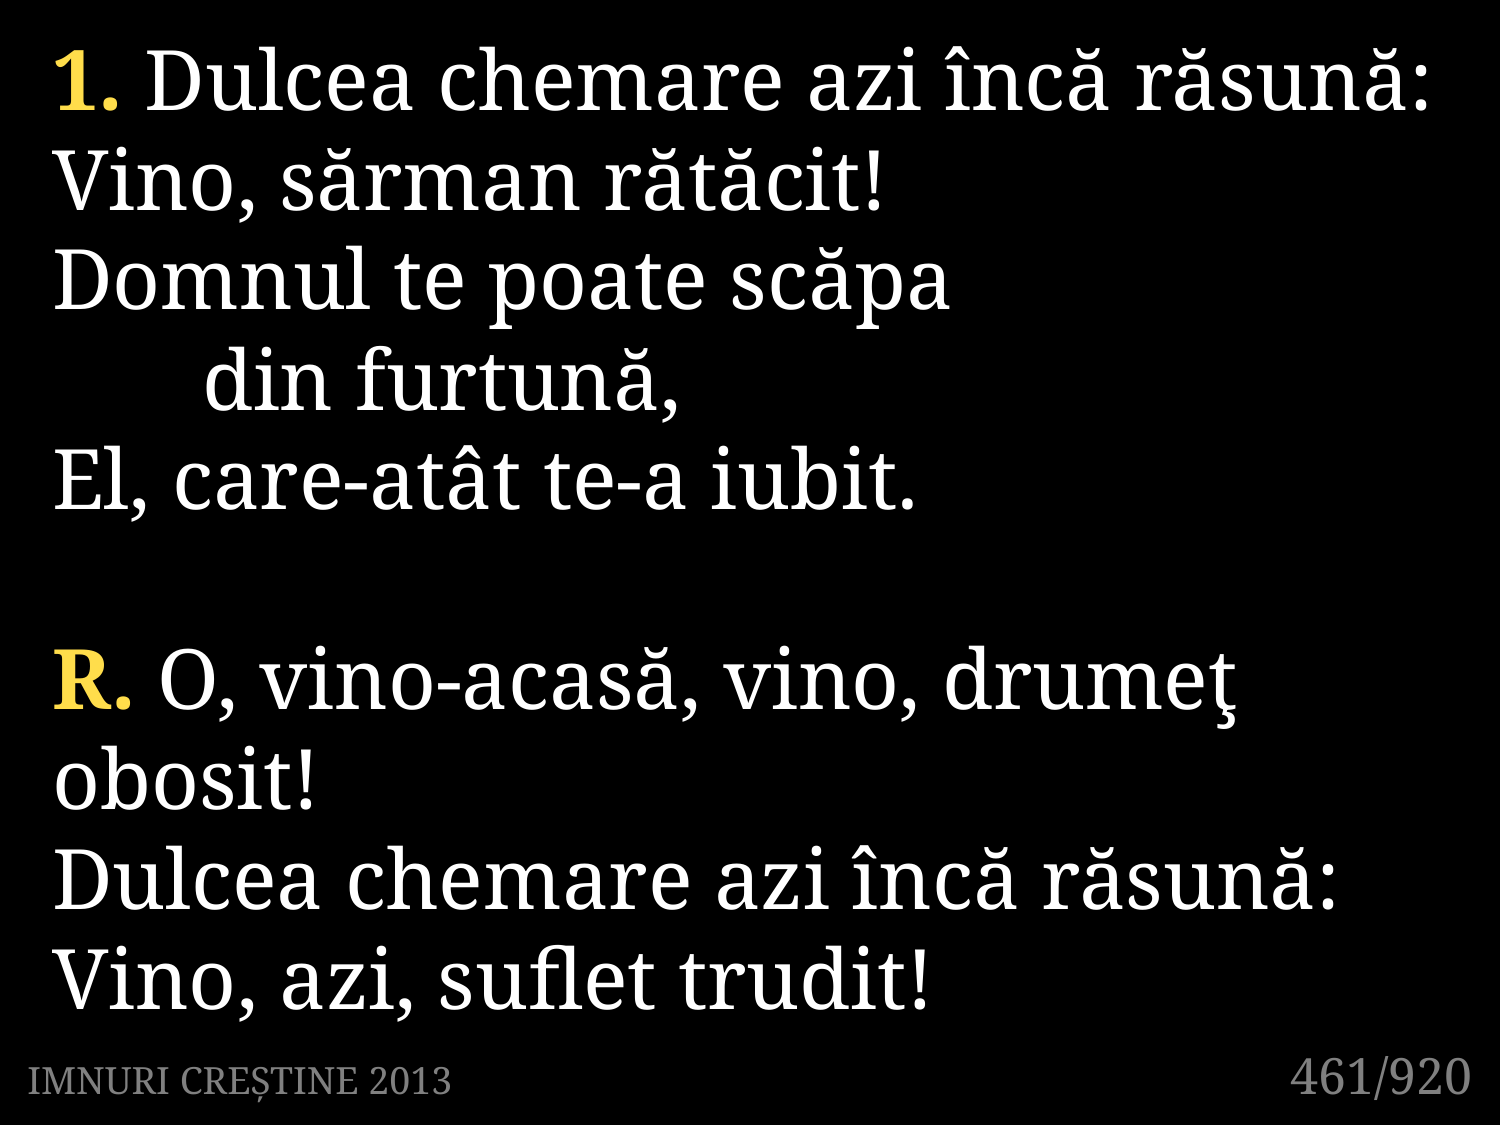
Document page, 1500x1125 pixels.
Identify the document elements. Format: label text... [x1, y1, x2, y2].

text_box IMNURI CREȘTINE 2013 [12, 1049, 637, 1110]
text_box 461/920 [637, 1037, 1488, 1113]
text_box 1. Dulcea chemare azi încă răsună: Vino, sărman rătăcit! Domnul te poate scăpa din furtună, El, care-atât te-a iubit. R. O, vino-acasă, vino, drumeţ obosit! Dulcea chemare azi încă răsună: Vino, azi, suflet trudit! [37, 19, 1500, 1034]
